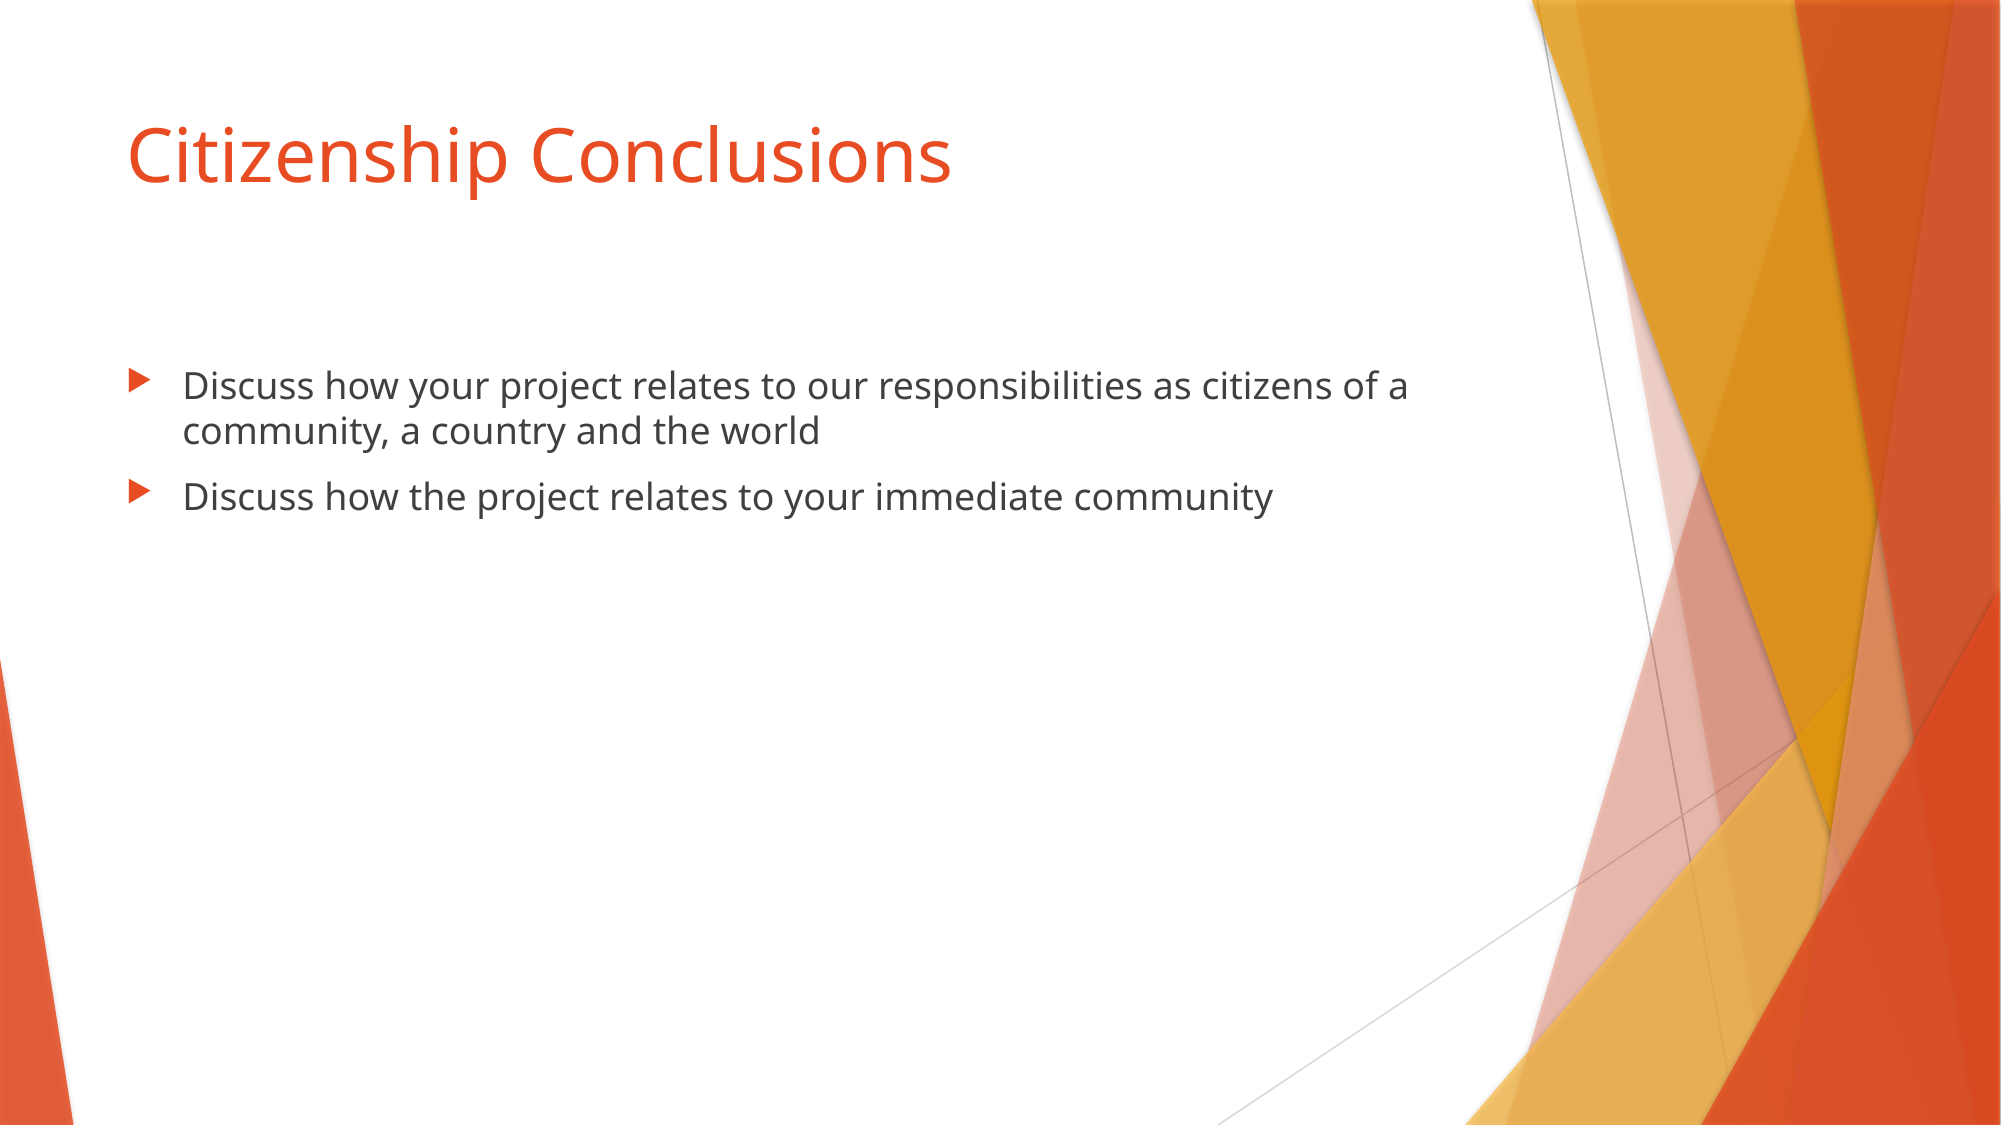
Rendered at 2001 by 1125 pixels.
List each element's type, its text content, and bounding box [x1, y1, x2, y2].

list Discuss how your project relates to our responsibilities as citizens of a community, a country and the world Discuss how the project relates to your immediate community [111, 354, 1522, 992]
title Citizenship Conclusions [111, 99, 1522, 317]
